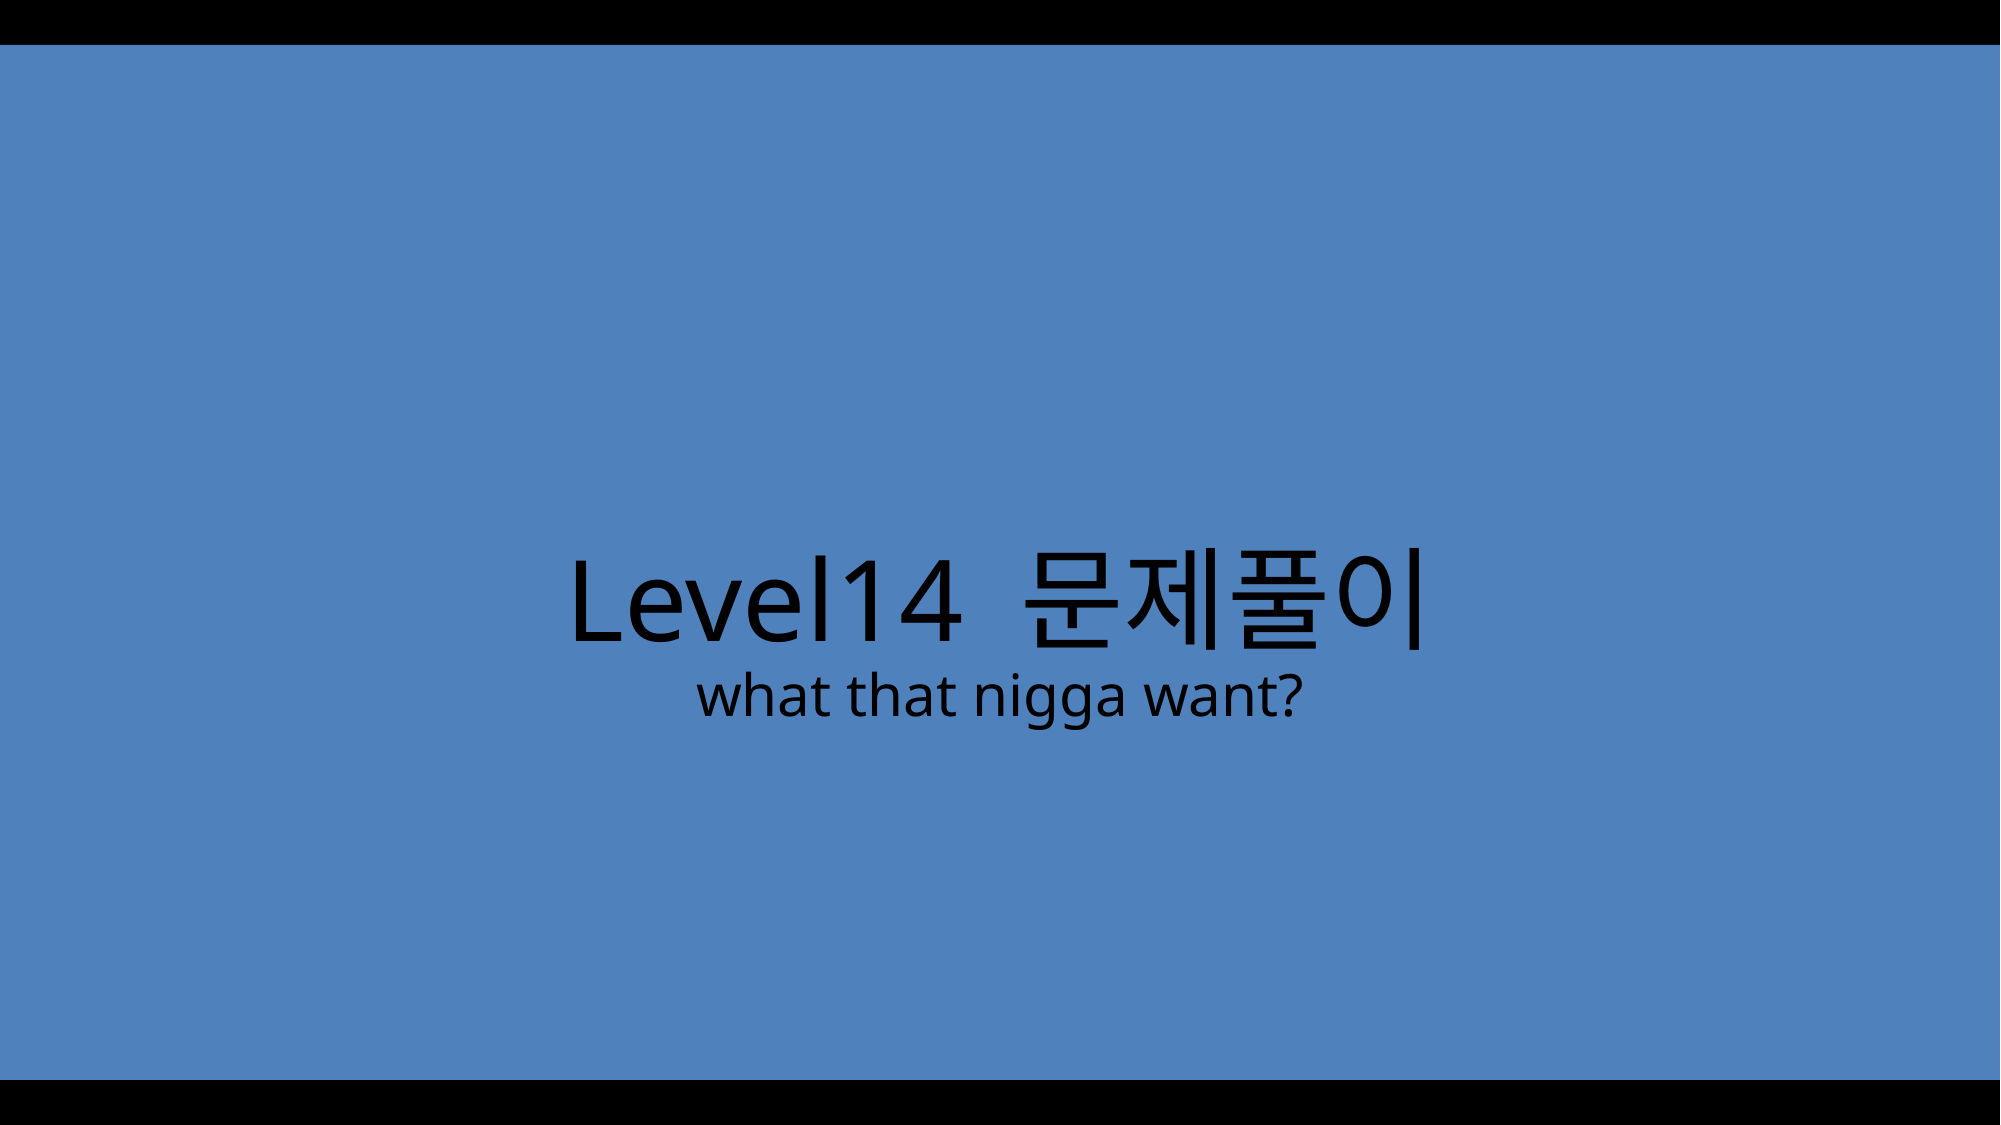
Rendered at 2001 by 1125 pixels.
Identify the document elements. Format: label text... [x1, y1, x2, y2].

title Level14 문제풀이 what that nigga want? [212, 349, 1788, 737]
